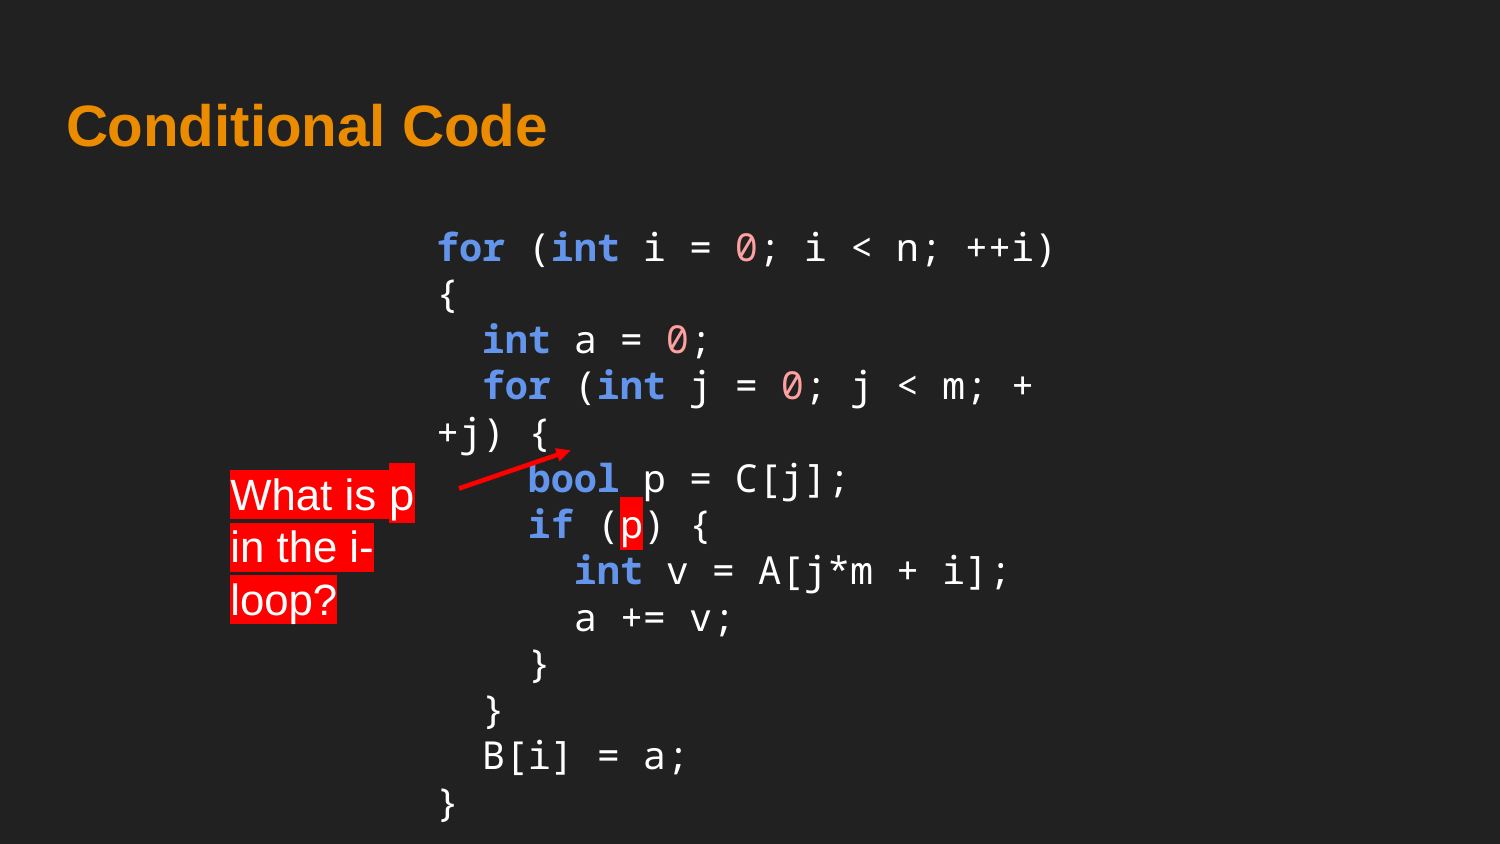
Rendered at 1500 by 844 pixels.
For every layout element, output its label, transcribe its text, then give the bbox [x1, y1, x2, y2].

title Conditional Code [51, 72, 1449, 167]
text_box What is p in the i-loop? [215, 451, 455, 642]
text_box for (int i = 0; i < n; ++i) { int a = 0; for (int j = 0; j < m; ++j) { bool p = C[j]; if (p) { int v = A[j*m + i]; a += v; } } B[i] = a; } [420, 207, 1079, 752]
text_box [458, 449, 571, 489]
